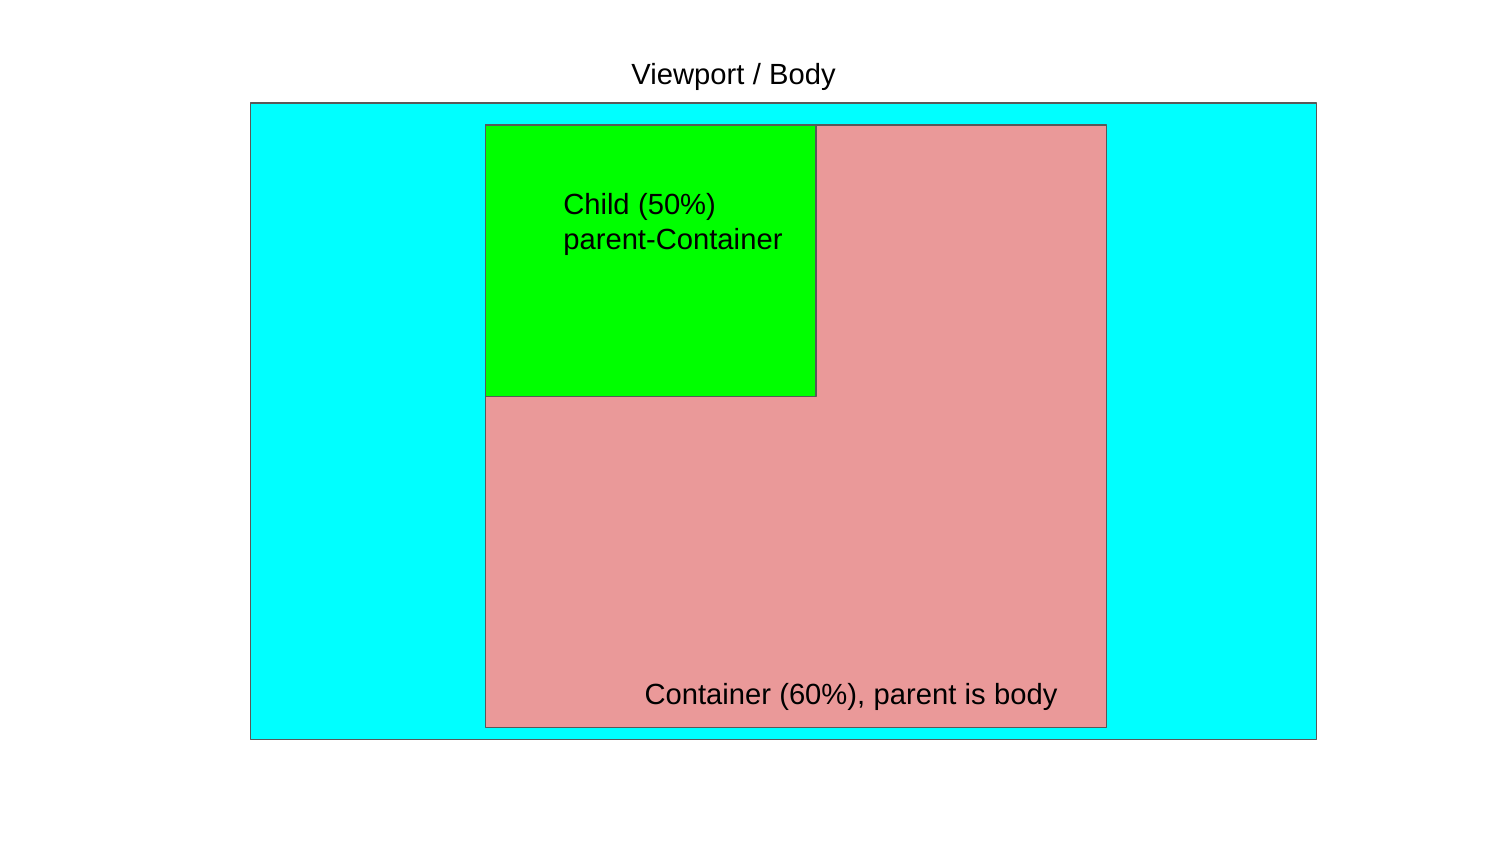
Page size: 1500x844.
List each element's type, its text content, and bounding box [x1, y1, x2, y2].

text_box [485, 245, 1107, 728]
text_box [485, 125, 816, 397]
text_box Container (60%), parent is body [629, 660, 1263, 735]
text_box [250, 103, 1317, 740]
text_box [816, 125, 1107, 170]
text_box Viewport / Body [616, 40, 902, 115]
text_box Child (50%) parent-Container [548, 170, 1182, 245]
